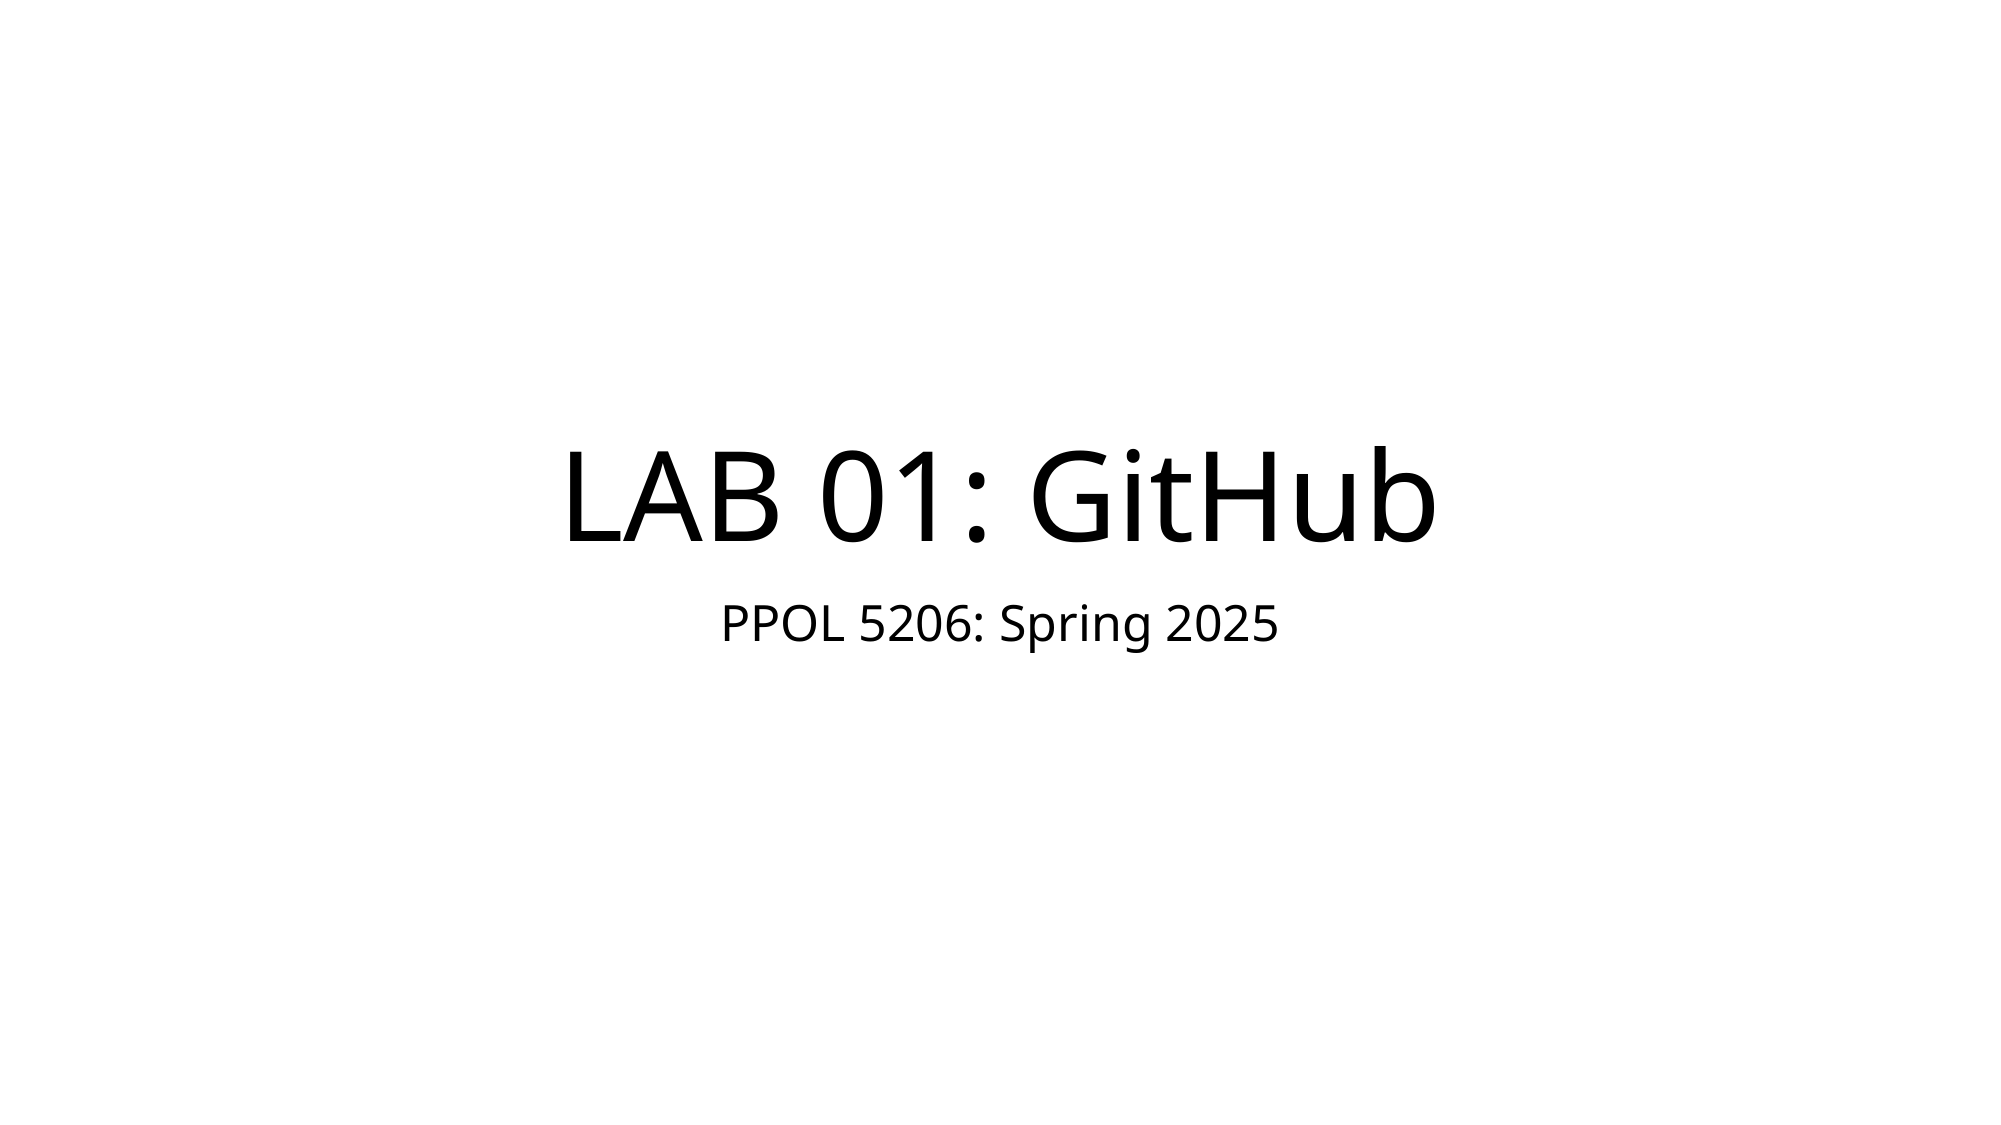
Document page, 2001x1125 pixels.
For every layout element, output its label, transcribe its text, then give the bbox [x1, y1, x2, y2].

title LAB 01: GitHub [249, 184, 1750, 576]
subtitle PPOL 5206: Spring 2025 [249, 590, 1750, 863]
